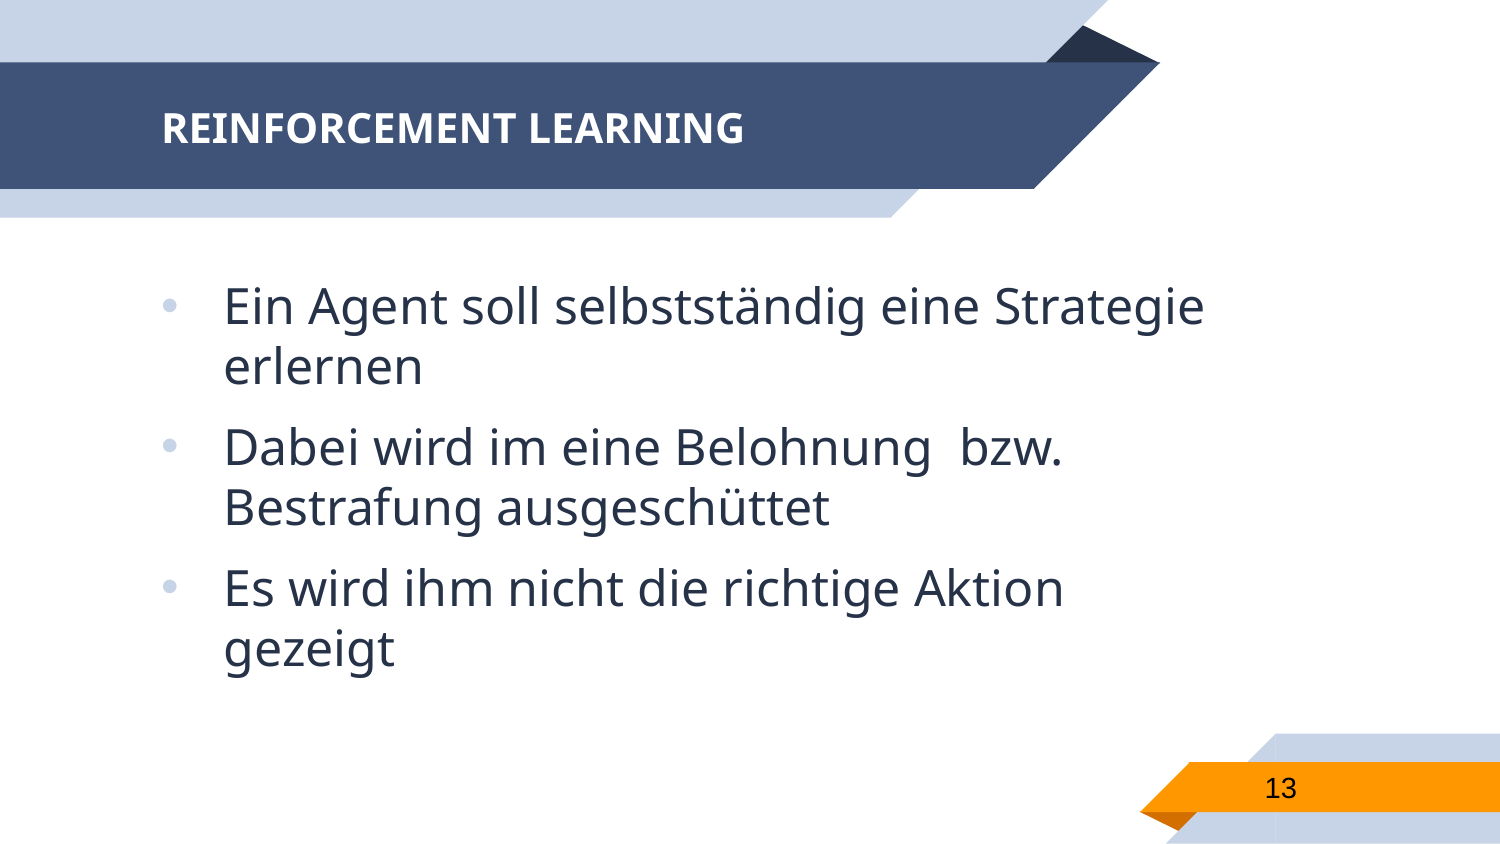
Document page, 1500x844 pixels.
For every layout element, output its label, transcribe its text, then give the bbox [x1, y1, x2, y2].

title REINFORCEMENT LEARNING [133, 64, 1035, 190]
slide_number 13 [1249, 760, 1494, 813]
list Ein Agent soll selbstständig eine Strategie erlernen Dabei wird im eine Belohnung bzw. Bestrafung ausgeschüttet Es wird ihm nicht die richtige Aktion gezeigt [133, 217, 1250, 734]
